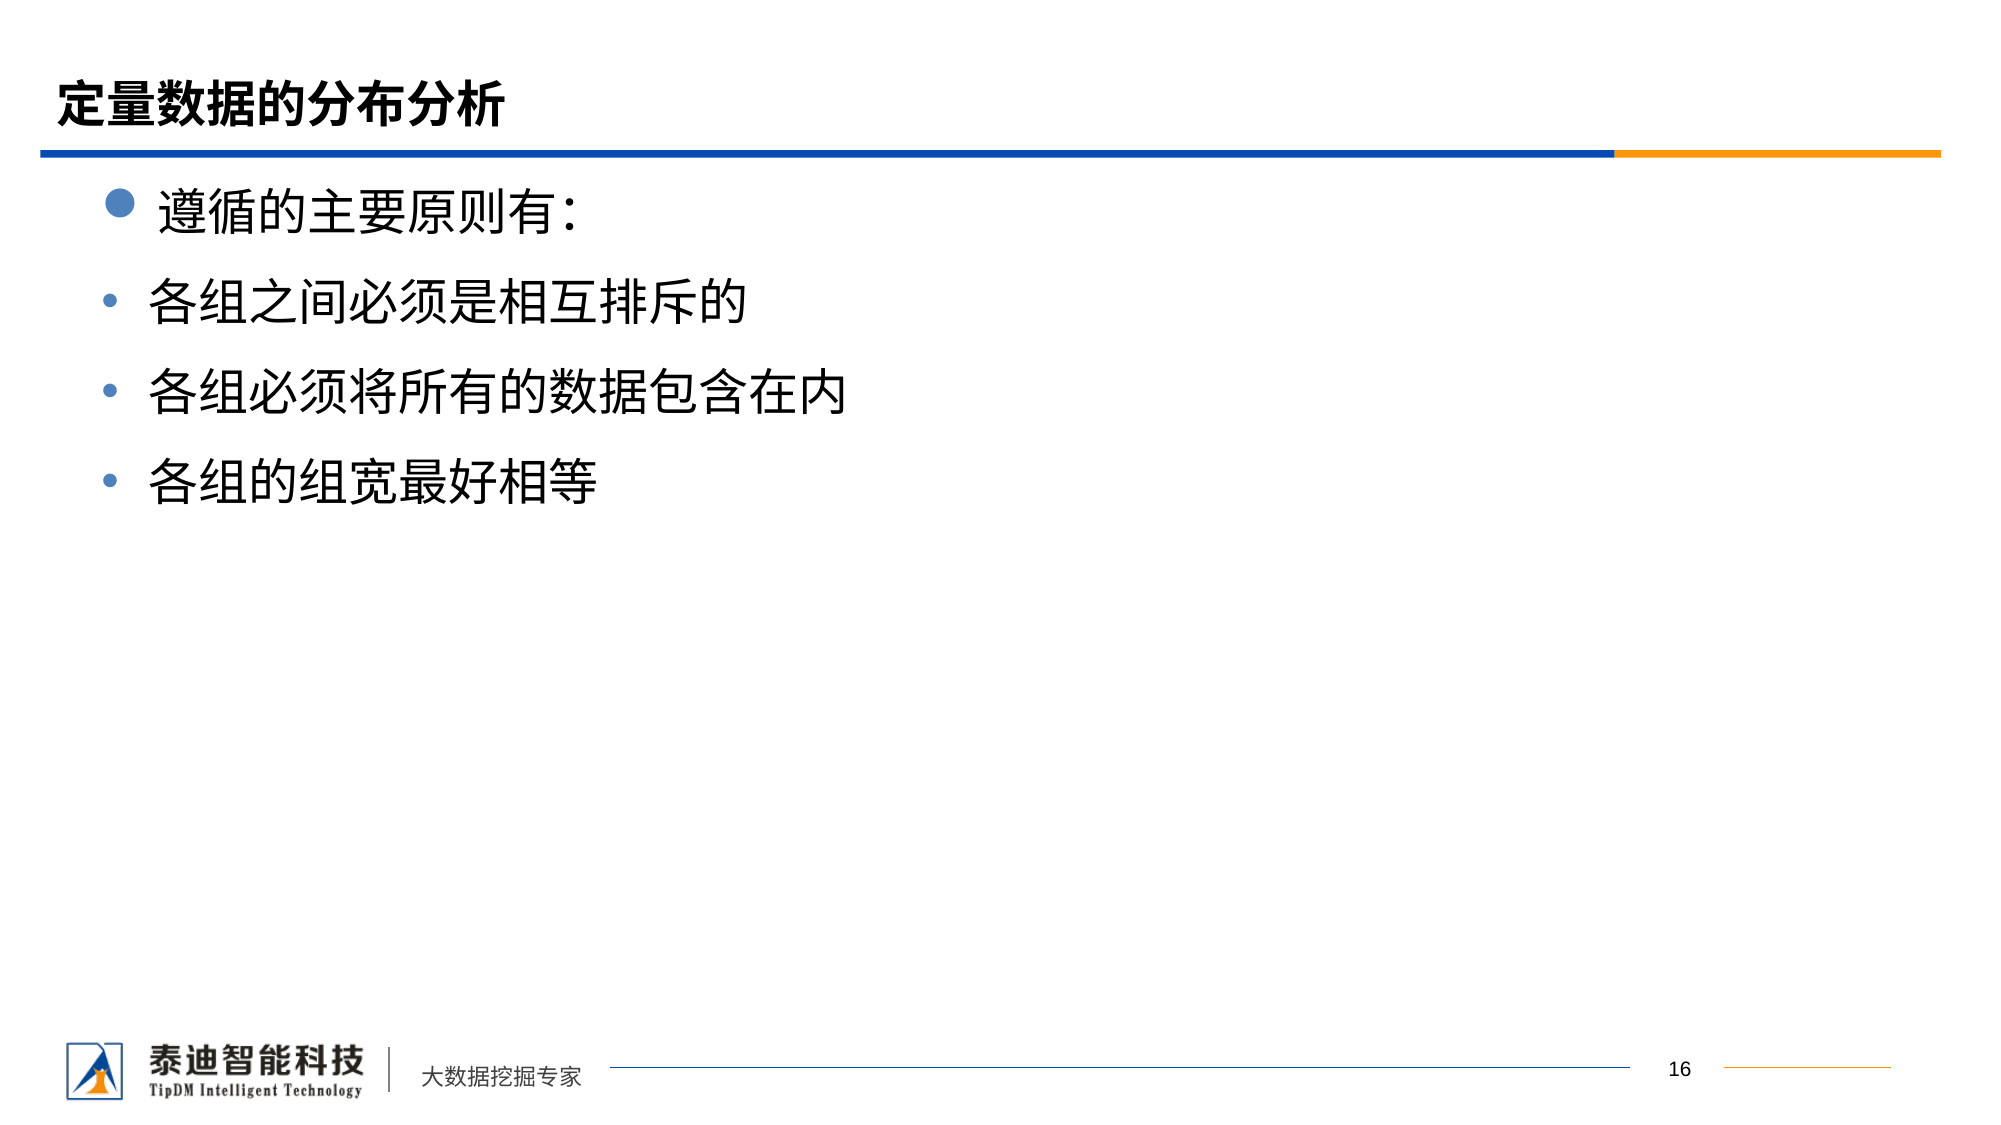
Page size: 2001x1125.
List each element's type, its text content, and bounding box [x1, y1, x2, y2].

title 定量数据的分布分析 [41, 58, 1843, 146]
text_box 遵循的主要原则有： 各组之间必须是相互排斥的 各组必须将所有的数据包含在内 各组的组宽最好相等 [86, 172, 1914, 578]
picture [62, 1028, 368, 1107]
